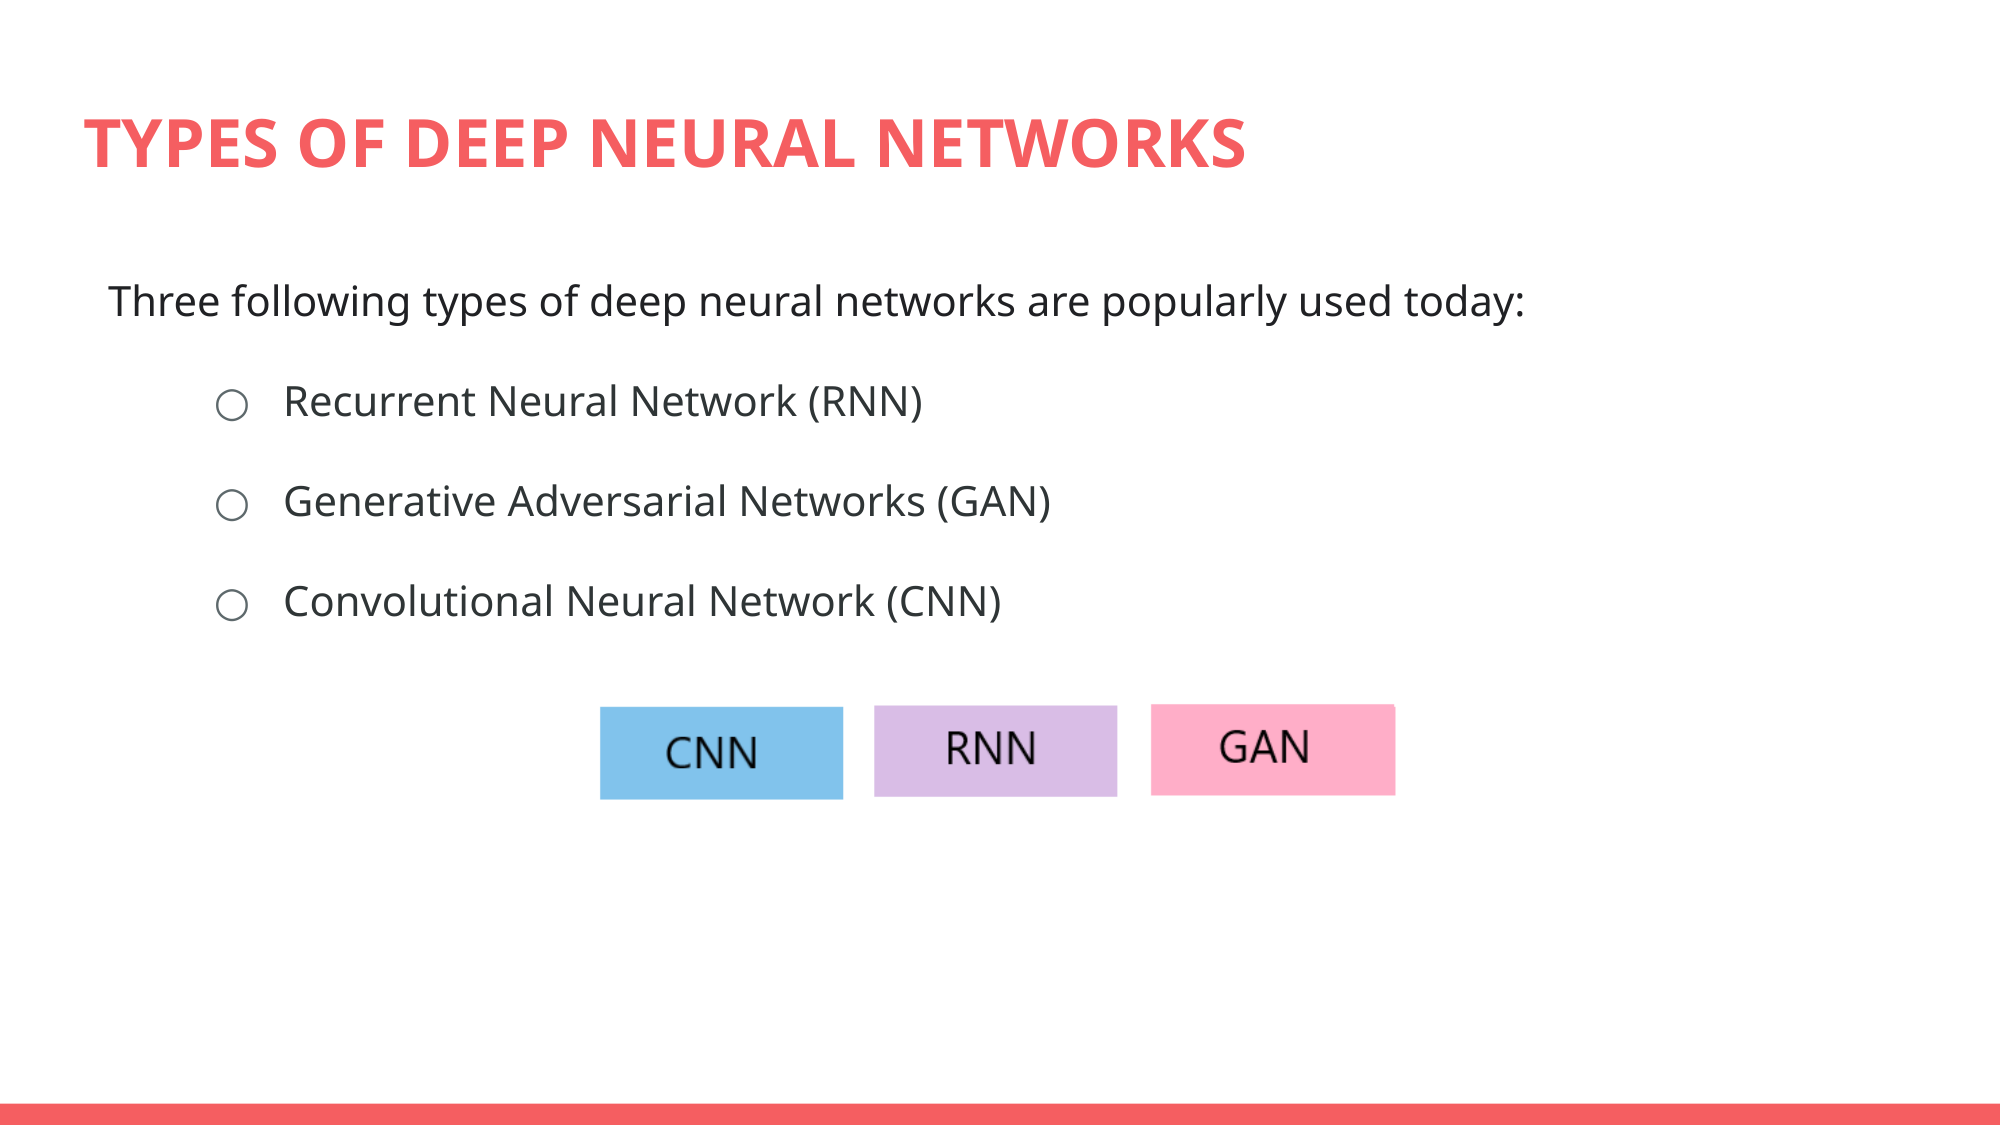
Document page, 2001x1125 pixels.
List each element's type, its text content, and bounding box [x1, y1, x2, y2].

list Three following types of deep neural networks are popularly used today: Recurrent Neural Network (RNN) Generative Adversarial Networks (GAN) Convolutional Neural Network (CNN) [68, 252, 1932, 1000]
title TYPES OF DEEP NEURAL NETWORKS [68, 85, 1932, 223]
picture [575, 673, 1425, 827]
